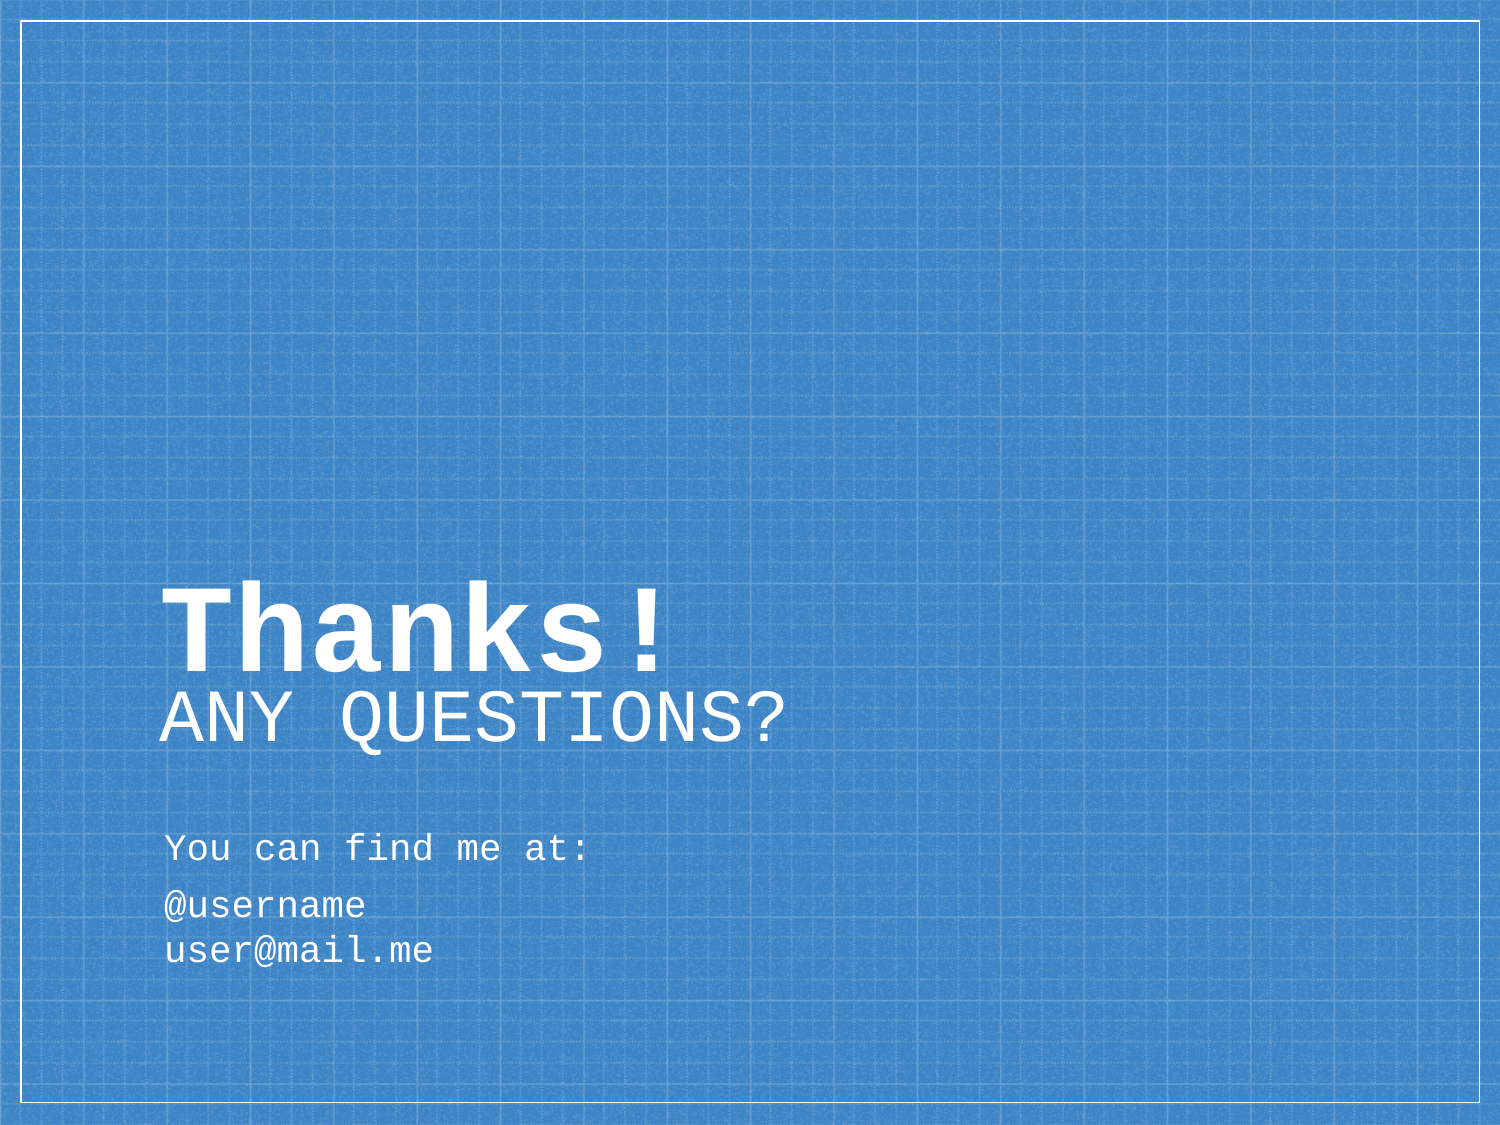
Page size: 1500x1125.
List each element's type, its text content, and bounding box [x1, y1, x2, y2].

title Thanks! [144, 531, 1420, 786]
subtitle ANY QUESTIONS? [144, 651, 1226, 823]
list You can find me at: @username user@mail.me [149, 807, 758, 1007]
picture [0, 0, 1500, 1125]
